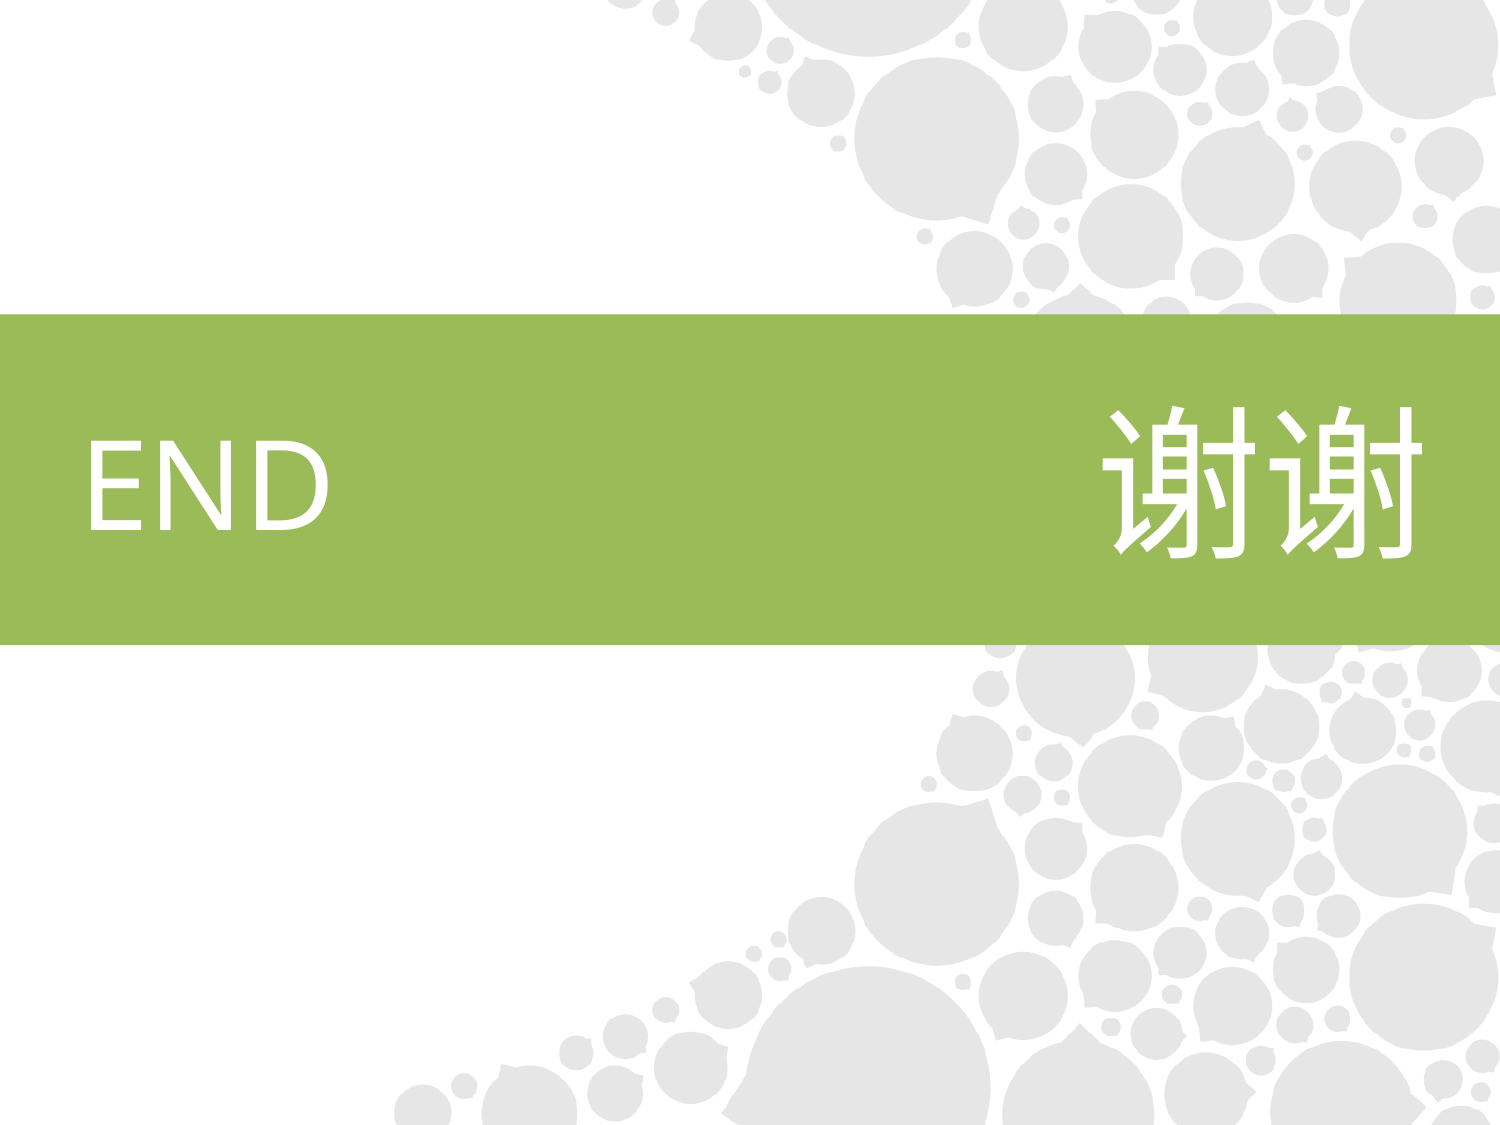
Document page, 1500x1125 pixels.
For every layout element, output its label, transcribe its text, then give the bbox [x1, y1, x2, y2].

text_box 谢谢 [1080, 372, 1500, 588]
picture [0, 646, 1500, 1125]
text_box END [64, 397, 680, 563]
picture [0, 0, 1500, 314]
